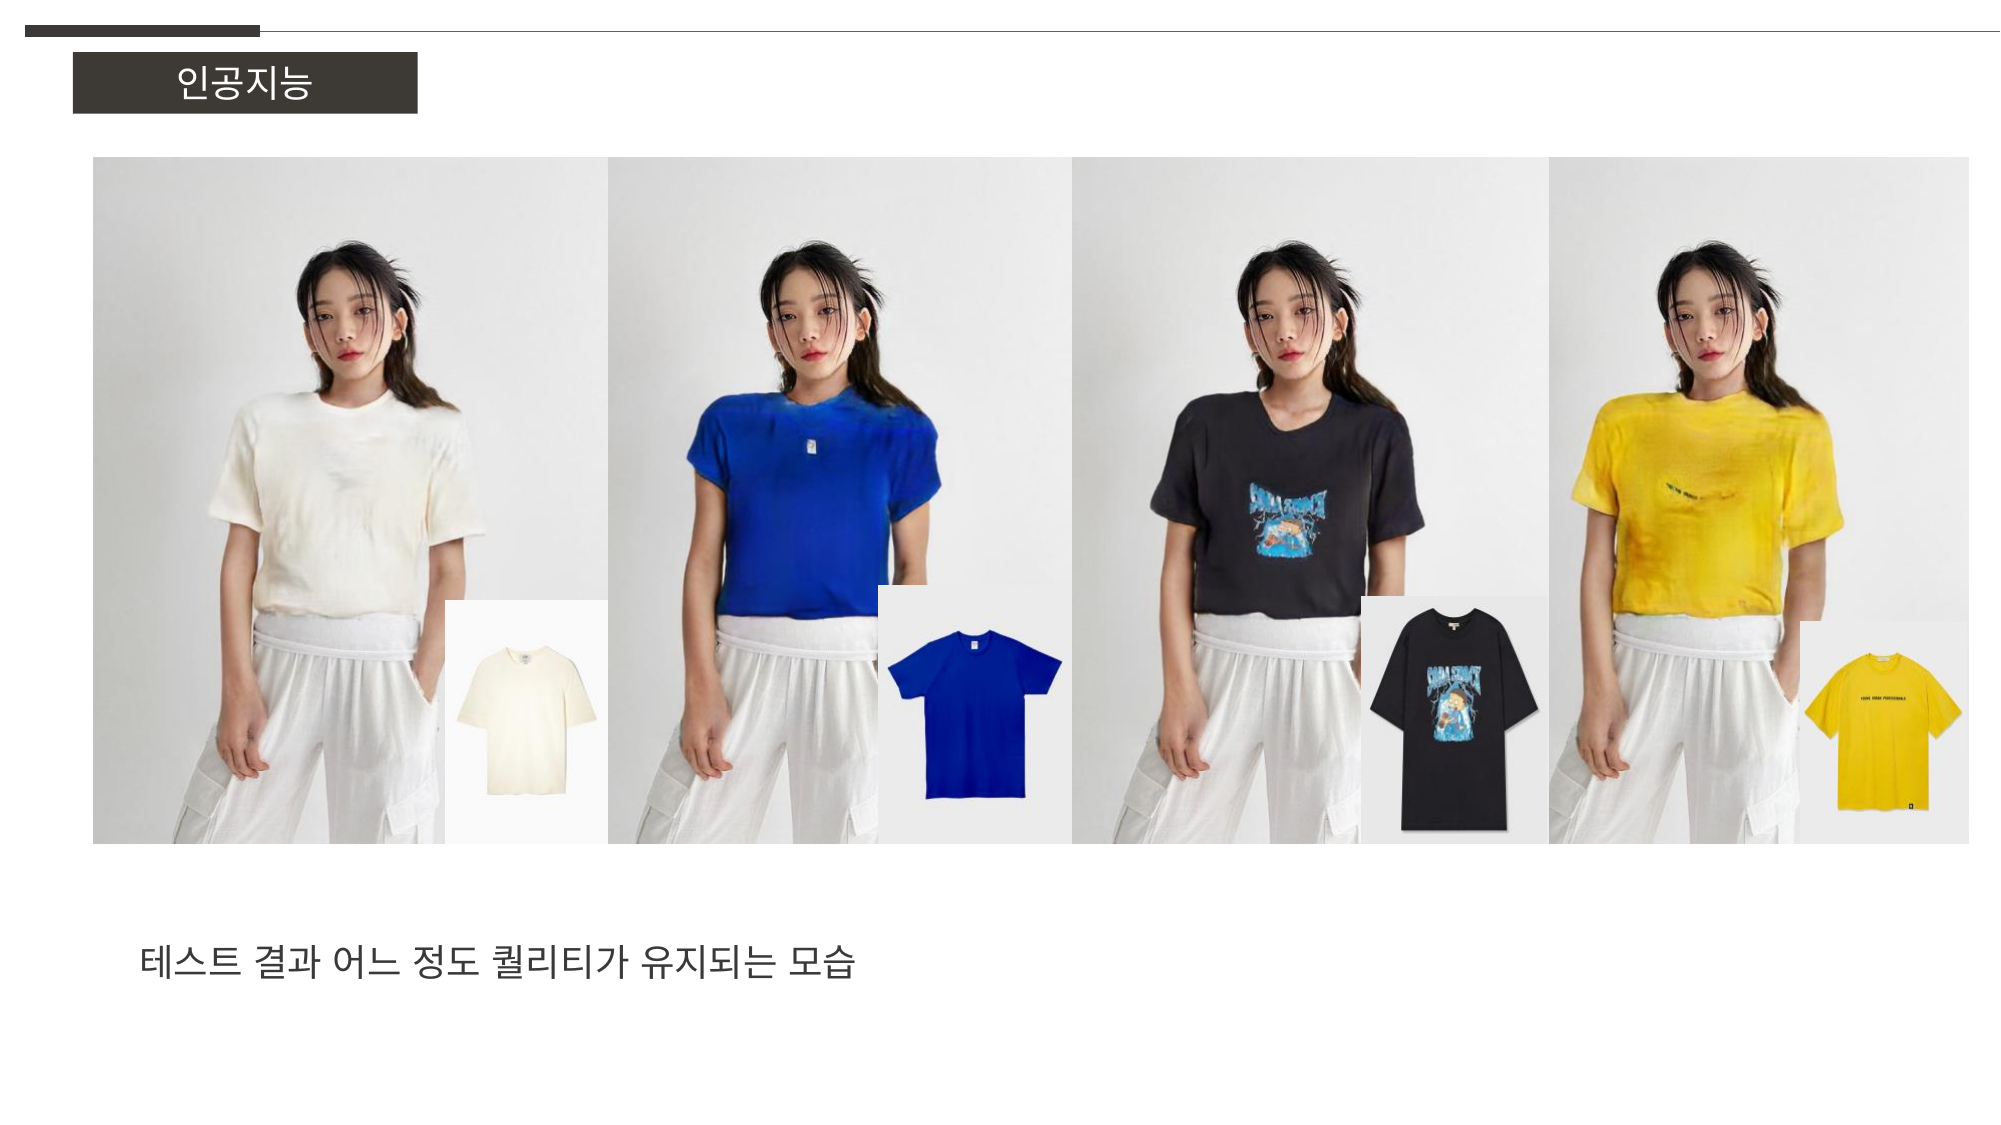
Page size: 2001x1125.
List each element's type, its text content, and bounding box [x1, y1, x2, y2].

text_box 인공지능 [72, 51, 419, 115]
text_box 테스트 결과 어느 정도 퀄리티가 유지되는 모습 [124, 931, 1906, 991]
picture [93, 157, 1969, 844]
